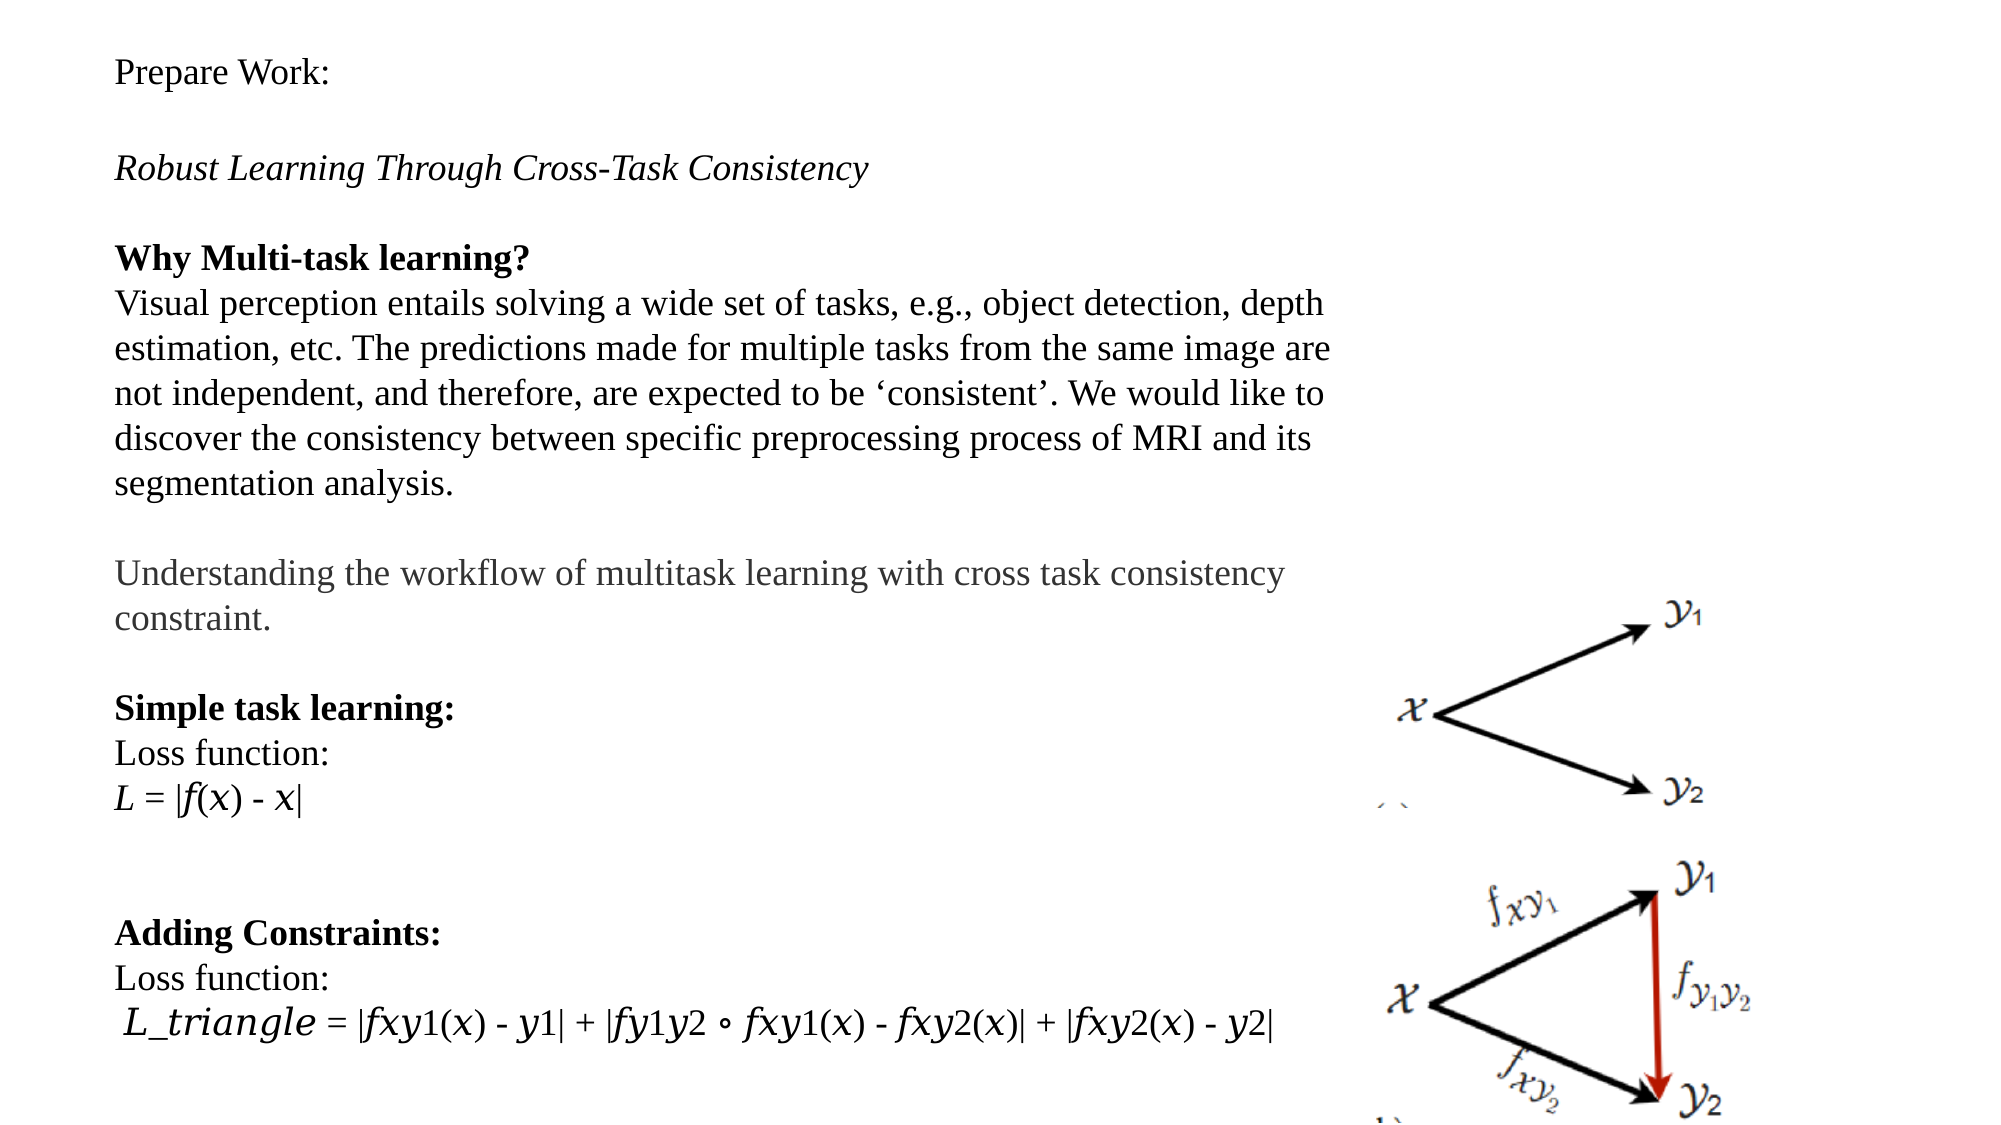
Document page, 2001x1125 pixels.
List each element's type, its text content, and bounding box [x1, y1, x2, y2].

picture [1362, 584, 1724, 808]
picture [1376, 844, 1761, 1125]
text_box Robust Learning Through Cross-Task Consistency Why Multi-task learning? Visual perception entails solving a wide set of tasks, e.g., object detection, depth estimation, etc. The predictions made for multiple tasks from the same image are not independent, and therefore, are expected to be ‘consistent’. We would like to discover the consistency between specific preprocessing process of MRI and its segmentation analysis. Understanding the workflow of multitask learning with cross task consistency constraint. Simple task learning: Loss function: L = |𝑓(𝑥) - 𝑥| Adding Constraints: Loss function: 𝐿_𝑡𝑟𝑖𝑎𝑛𝑔𝑙𝑒 = |𝑓𝑥𝑦1(𝑥) - 𝑦1| + |𝑓𝑦1𝑦2 ∘ 𝑓𝑥𝑦1(𝑥) - 𝑓𝑥𝑦2(𝑥)| + |𝑓𝑥𝑦2(𝑥) - 𝑦2| [99, 135, 1396, 1125]
text_box Prepare Work: [99, 39, 1228, 100]
